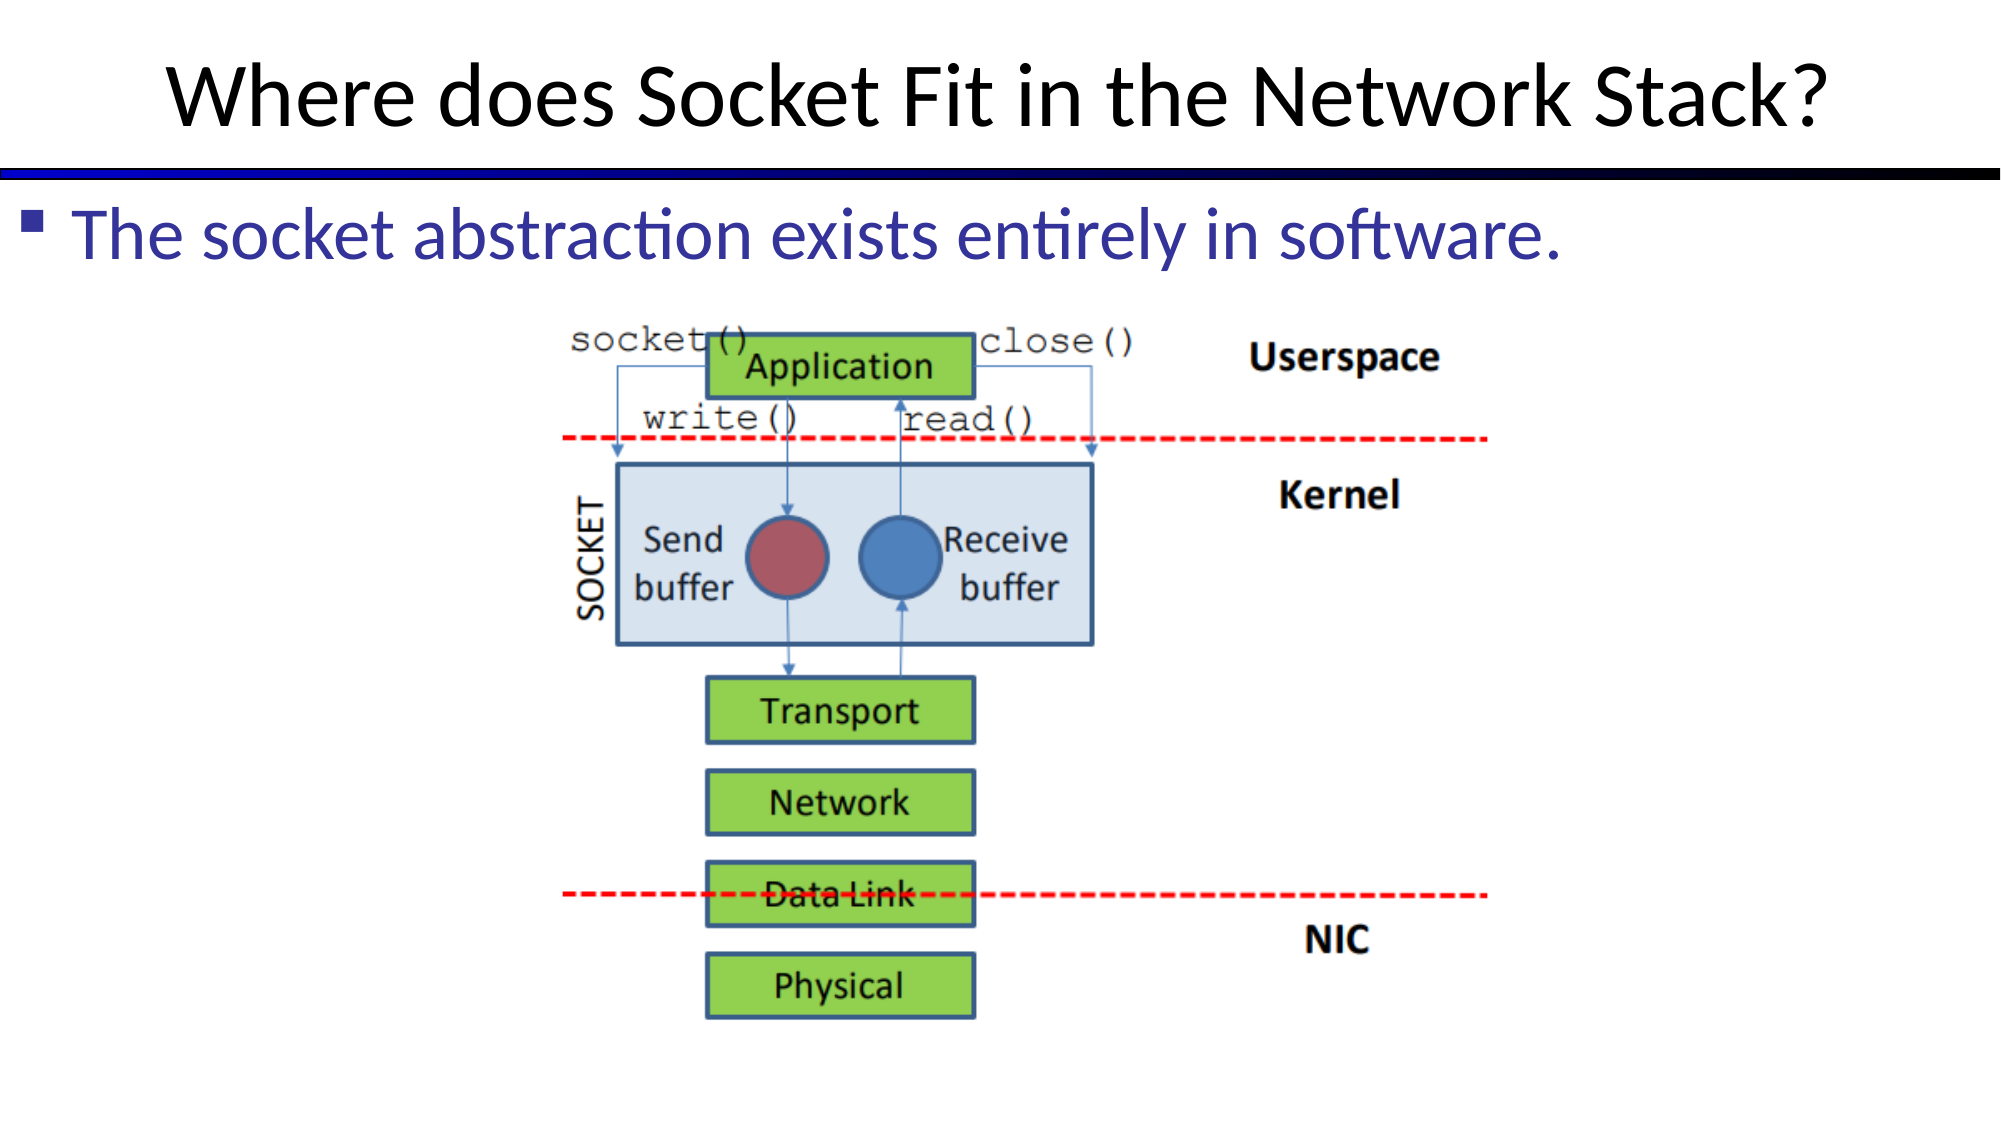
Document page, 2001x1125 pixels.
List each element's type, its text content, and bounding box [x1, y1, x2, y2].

title Where does Socket Fit in the Network Stack? [0, 0, 2000, 184]
picture [562, 274, 1488, 1076]
text_box The socket abstraction exists entirely in software. [0, 187, 2000, 350]
